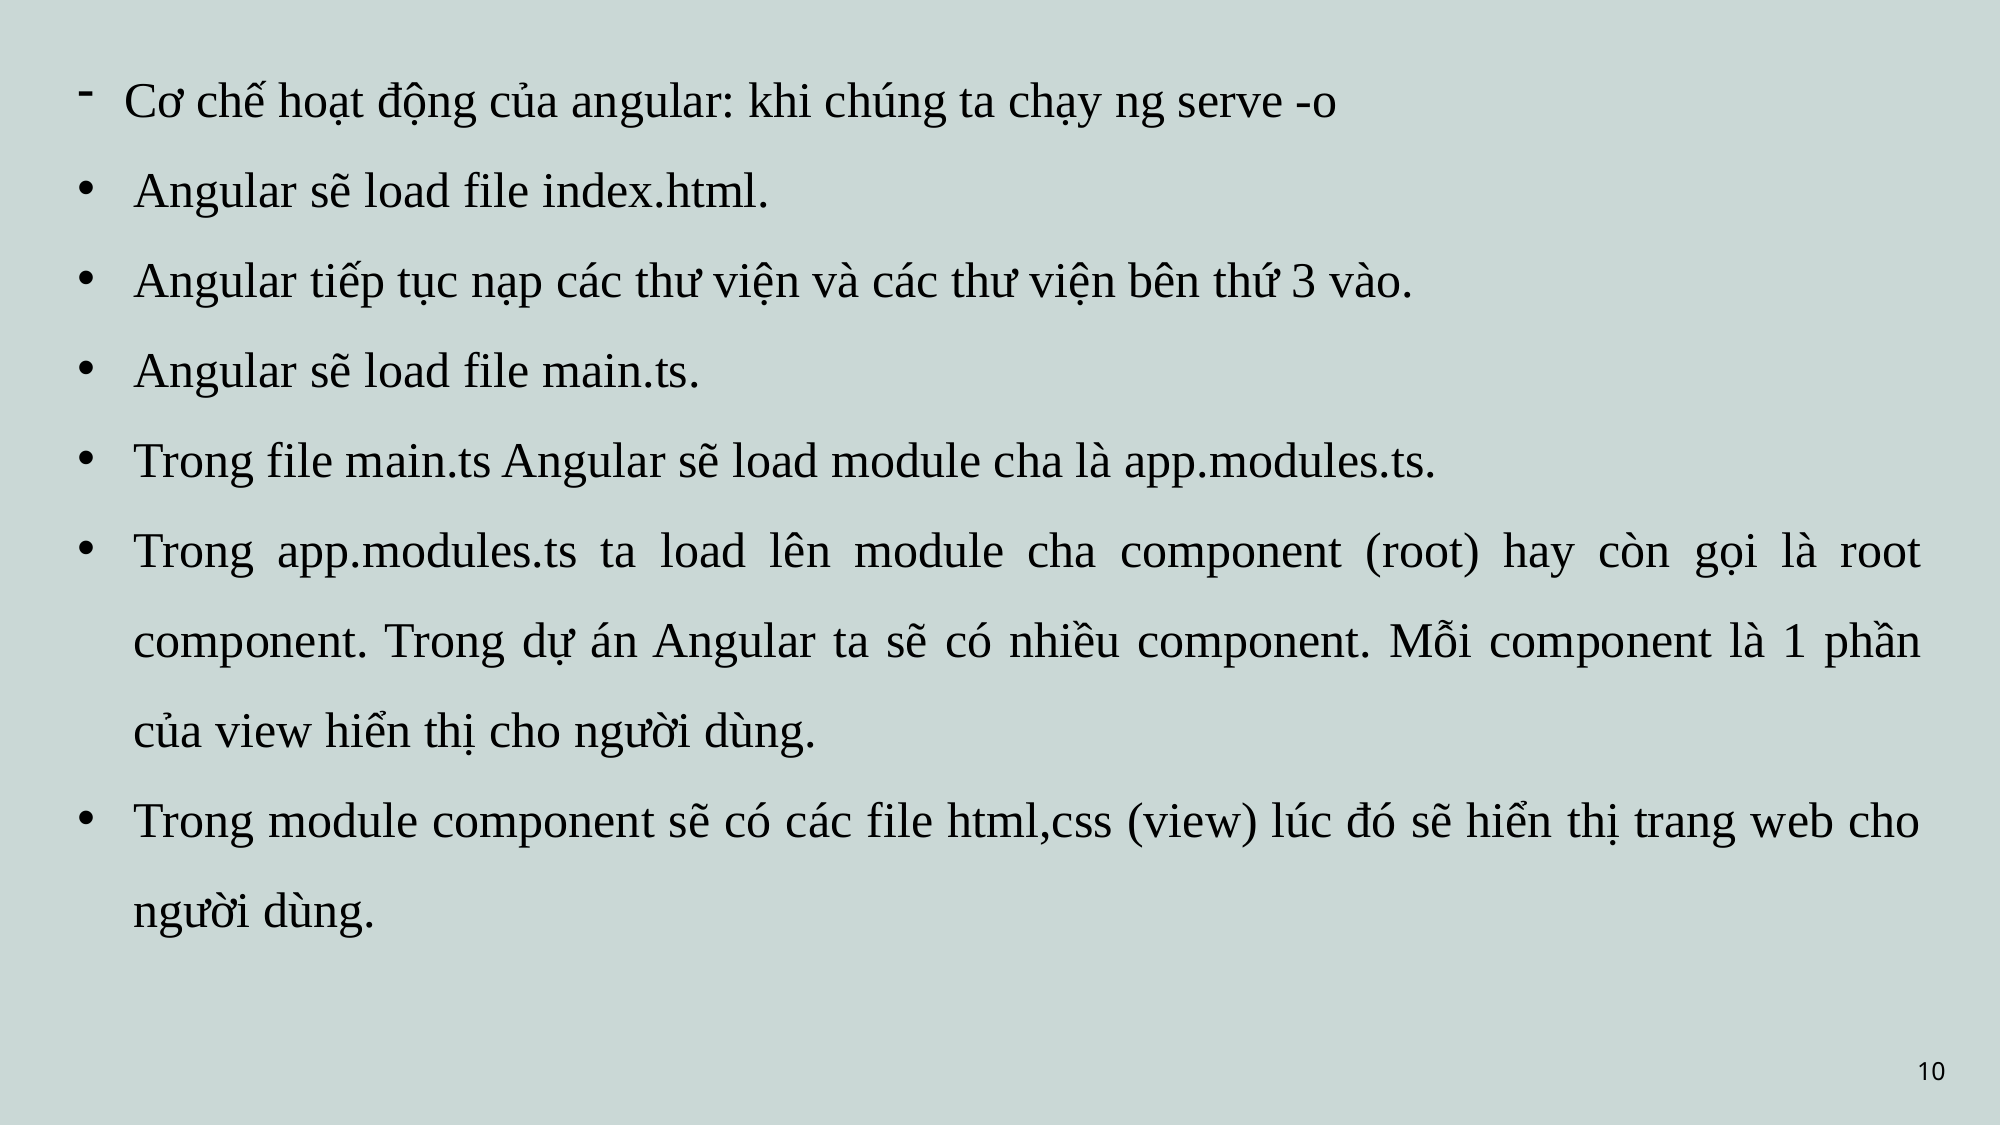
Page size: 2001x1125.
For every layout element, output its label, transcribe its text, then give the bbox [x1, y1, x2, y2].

slide_number 10 [1510, 1042, 1961, 1103]
text_box Cơ chế hoạt động của angular: khi chúng ta chạy ng serve -o Angular sẽ load file index.html. Angular tiếp tục nạp các thư viện và các thư viện bên thứ 3 vào. Angular sẽ load file main.ts. Trong file main.ts Angular sẽ load module cha là app.modules.ts. Trong app.modules.ts ta load lên module cha component (root) hay còn gọi là root component. Trong dự án Angular ta sẽ có nhiều component. Mỗi component là 1 phần của view hiển thị cho người dùng. Trong module component sẽ có các file html,css (view) lúc đó sẽ hiển thị trang web cho người dùng. [62, 29, 1938, 1035]
